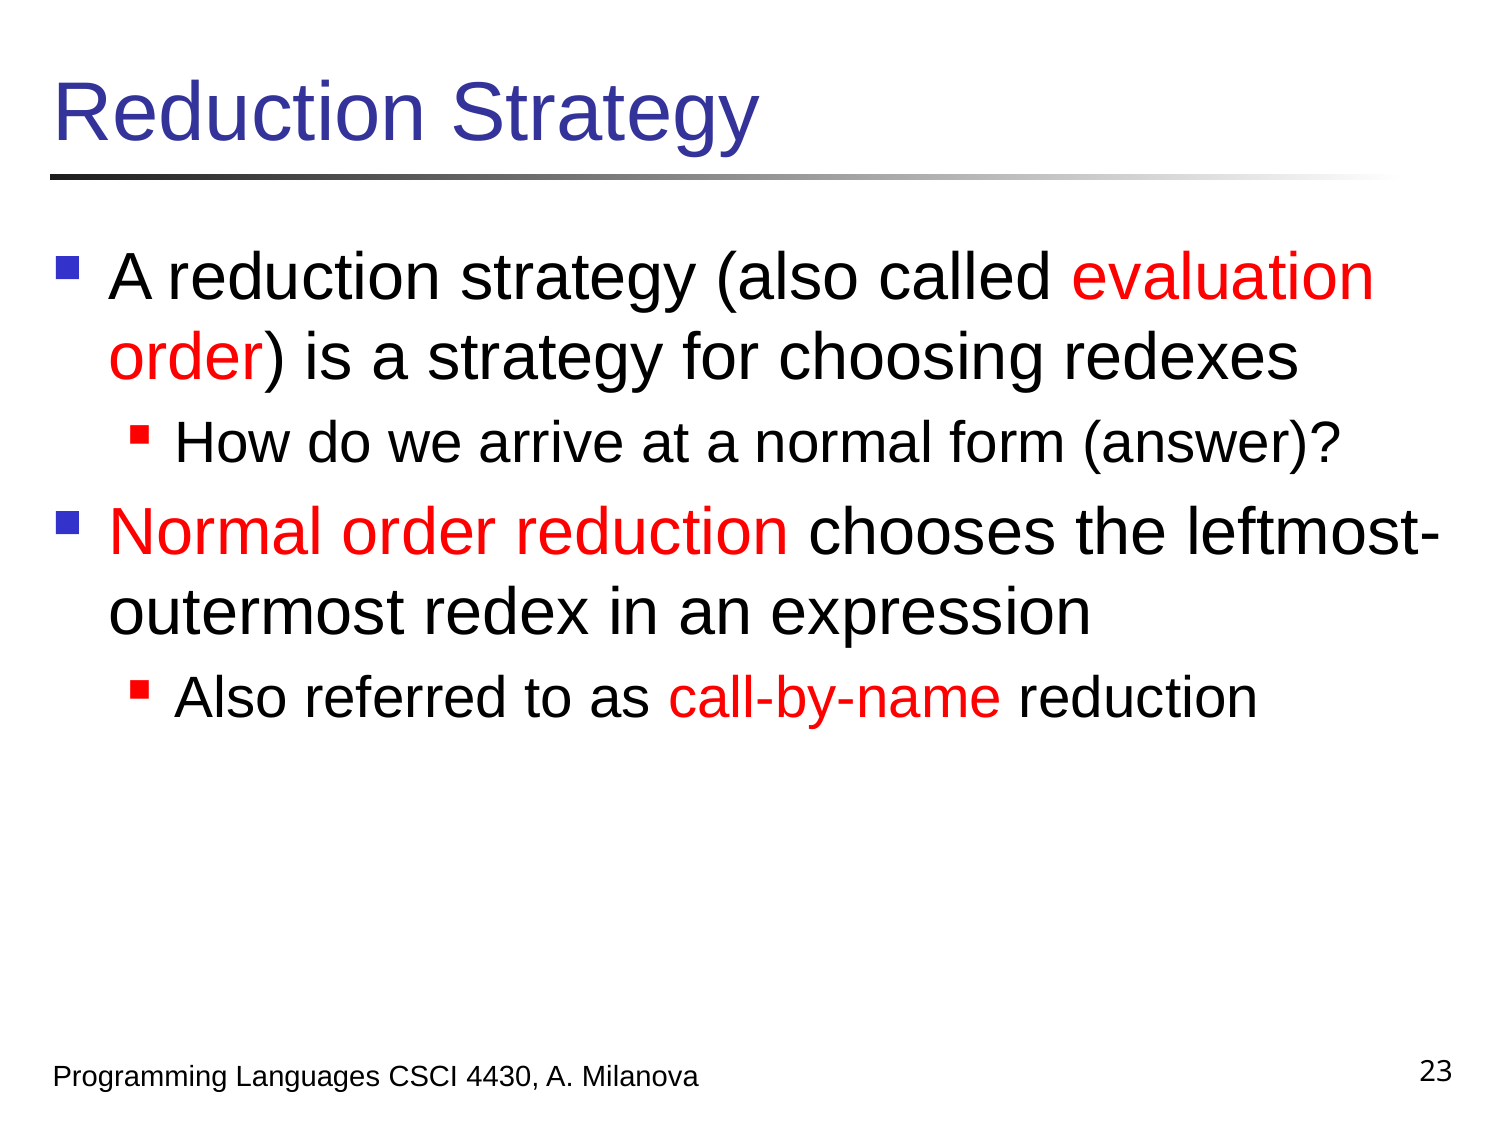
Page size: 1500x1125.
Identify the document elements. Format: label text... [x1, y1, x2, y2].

footer Programming Languages CSCI 4430, A. Milanova [37, 1024, 813, 1101]
list A reduction strategy (also called evaluation order) is a strategy for choosing redexes How do we arrive at a normal form (answer)? Normal order reduction chooses the leftmost-outermost redex in an expression Also referred to as call-by-name reduction [37, 224, 1469, 1013]
title Reduction Strategy [37, 0, 1466, 165]
slide_number 23 [1154, 1023, 1468, 1100]
